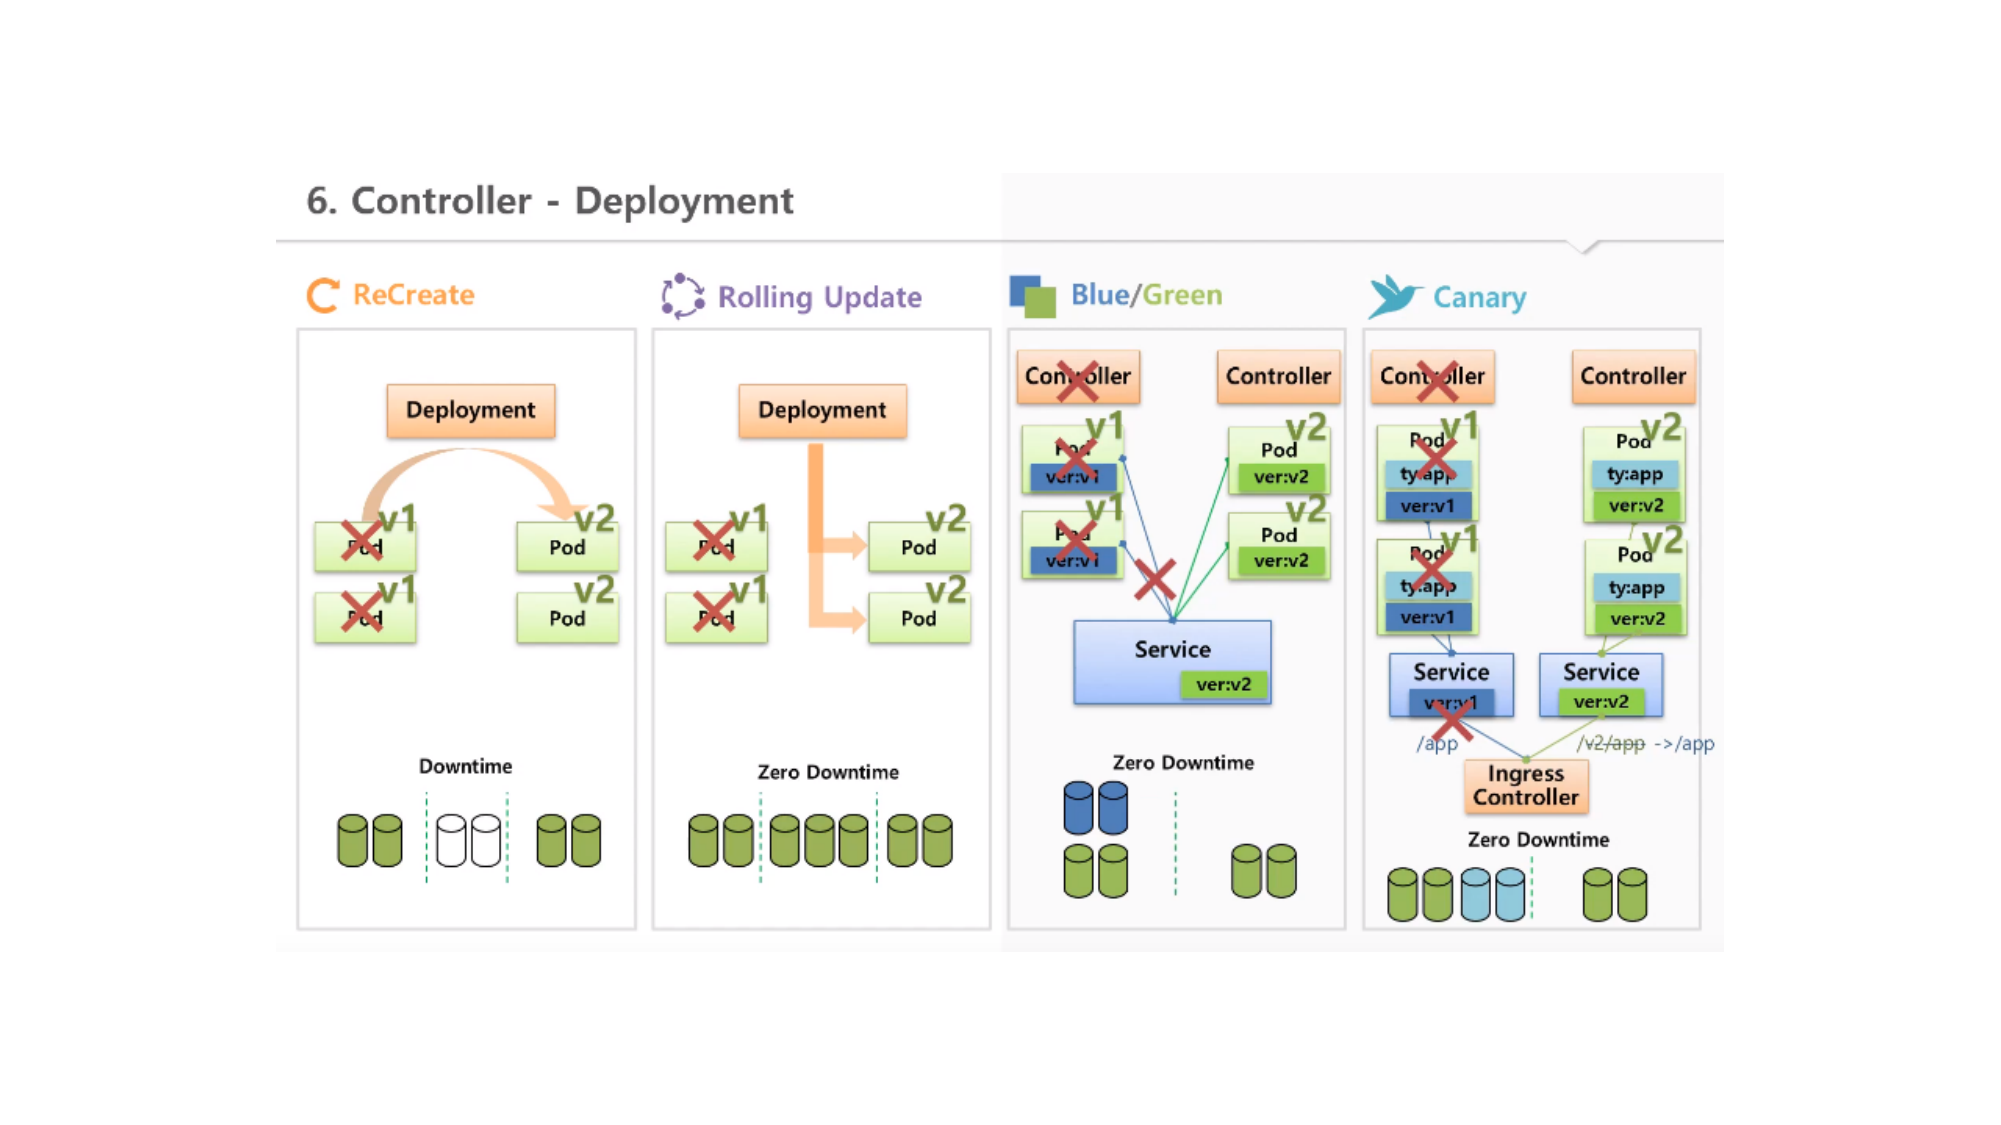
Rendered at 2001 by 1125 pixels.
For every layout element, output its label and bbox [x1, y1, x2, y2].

picture [276, 173, 1724, 952]
